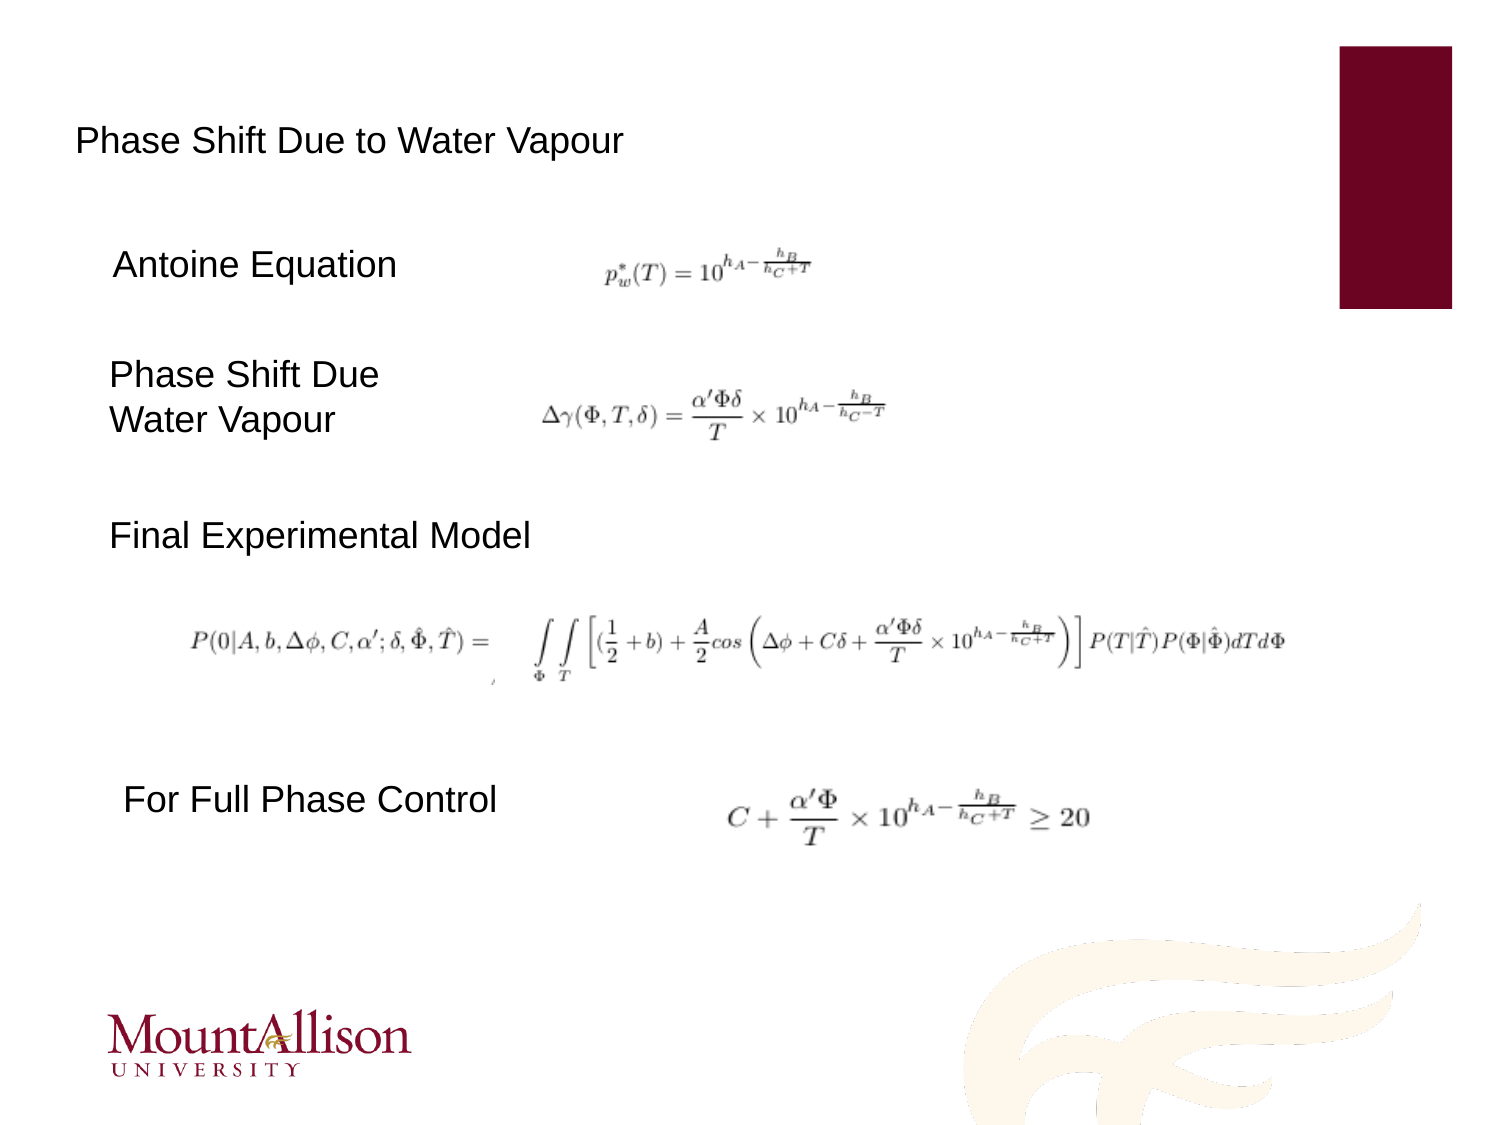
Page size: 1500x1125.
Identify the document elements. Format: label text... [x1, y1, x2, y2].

text_box Antoine Equation [97, 232, 508, 308]
picture [107, 901, 1423, 1125]
text_box Phase Shift Due Water Vapour [94, 342, 500, 478]
text_box Phase Shift Due to Water Vapour [75, 44, 1425, 233]
picture [531, 599, 1300, 698]
picture [507, 366, 938, 461]
text_box Final Experimental Model [94, 503, 688, 579]
picture [165, 611, 496, 686]
picture [543, 217, 863, 331]
text_box For Full Phase Control [108, 767, 638, 843]
picture [696, 768, 1113, 875]
